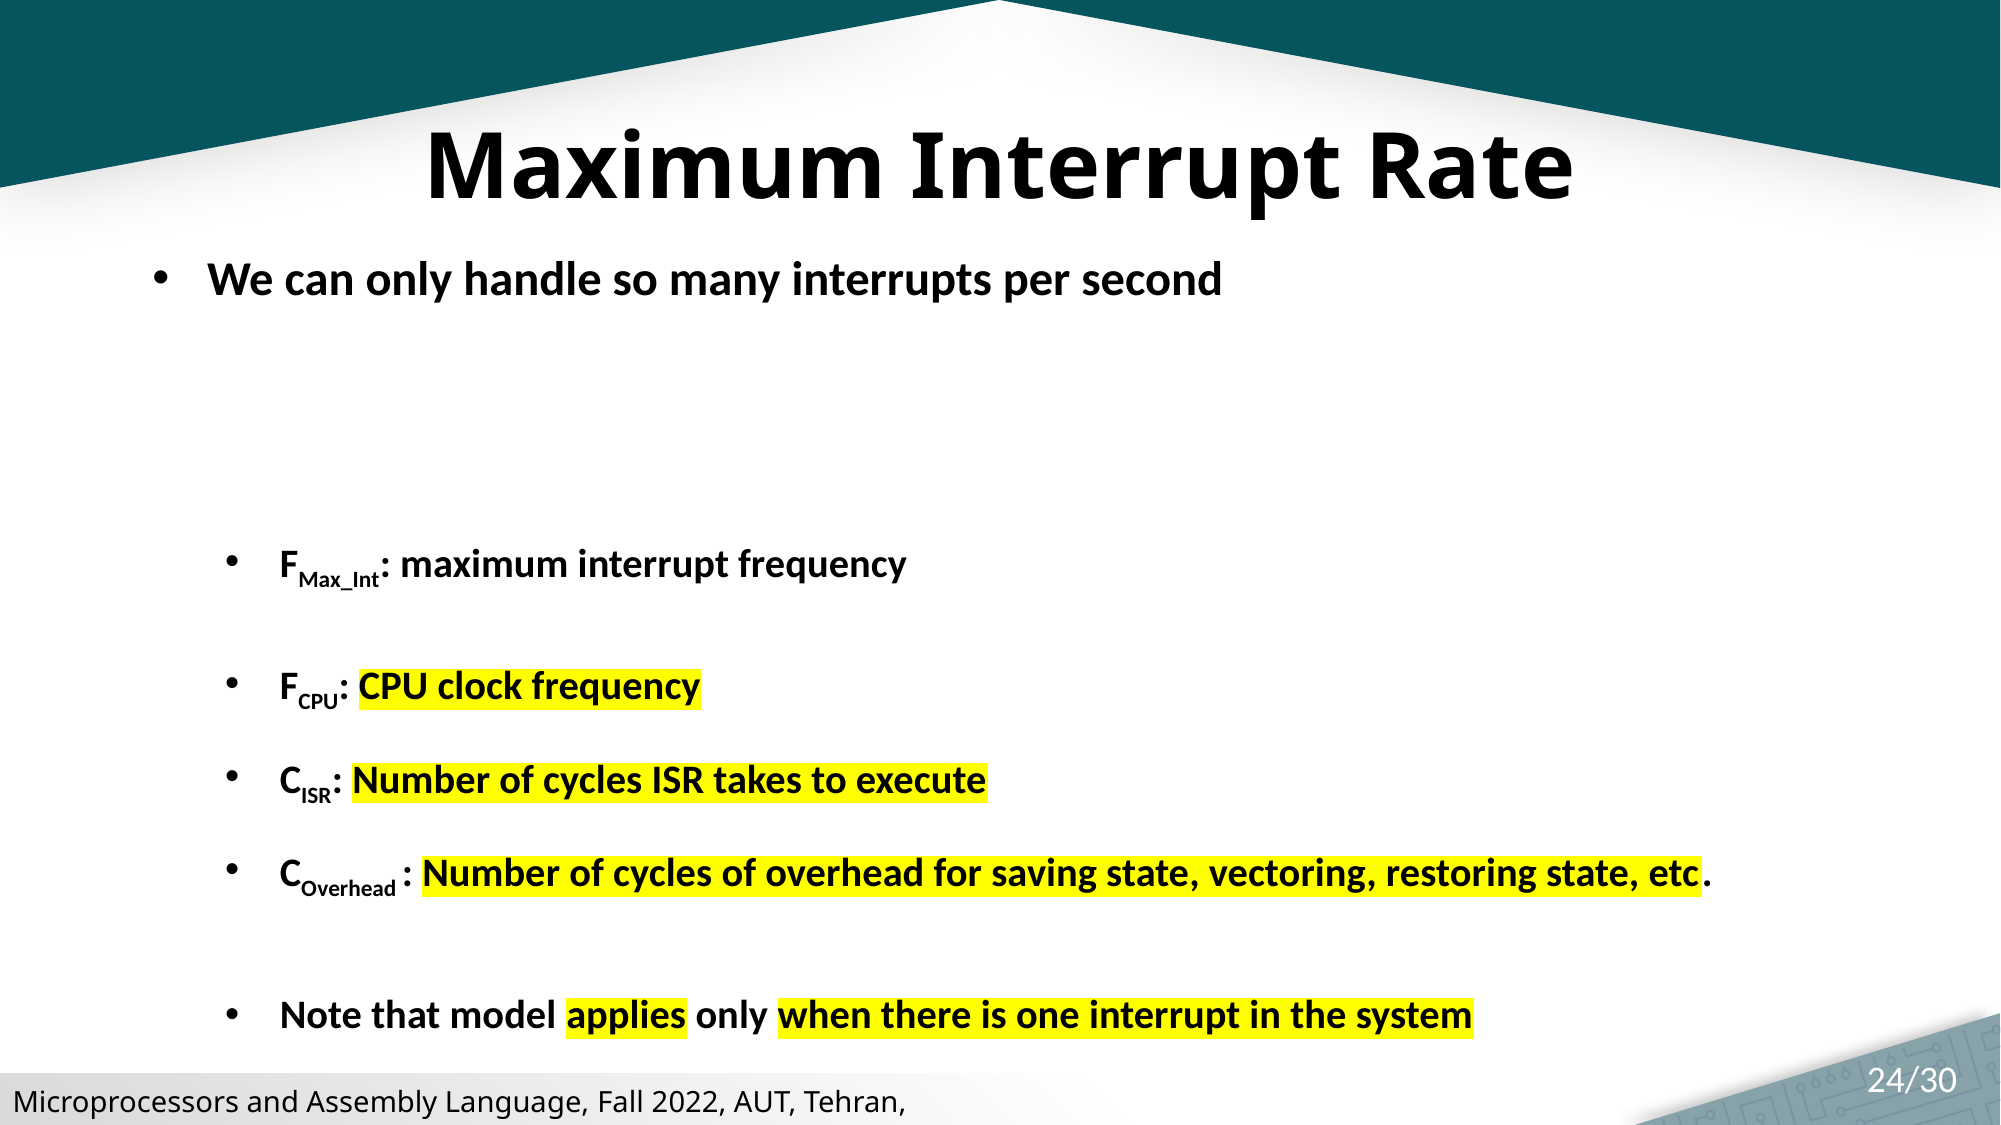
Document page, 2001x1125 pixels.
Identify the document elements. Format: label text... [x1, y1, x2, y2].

slide_number 24/30 [1522, 1047, 1973, 1108]
title Maximum Interrupt Rate [137, 59, 1863, 278]
